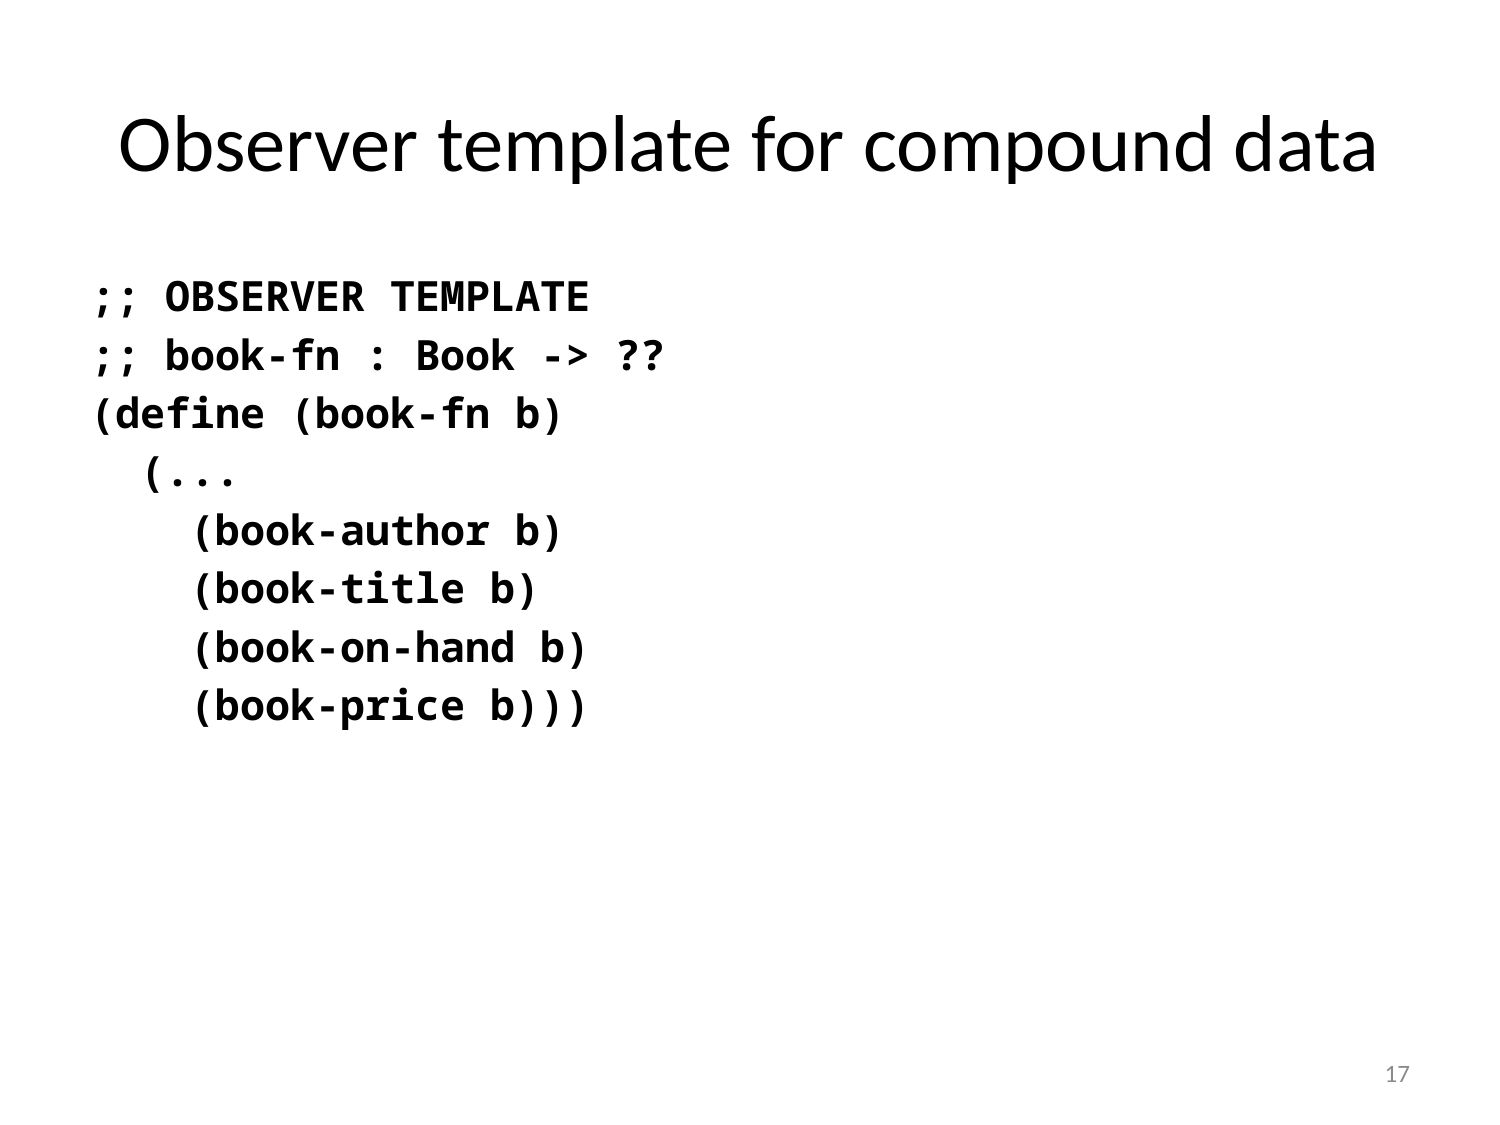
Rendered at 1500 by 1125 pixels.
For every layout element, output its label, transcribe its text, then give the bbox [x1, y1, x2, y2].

list ;; OBSERVER TEMPLATE ;; book-fn : Book -> ?? (define (book-fn b) (... (book-author b) (book-title b) (book-on-hand b) (book-price b))) [75, 262, 1425, 1005]
slide_number 17 [1074, 1042, 1425, 1103]
title Observer template for compound data [75, 45, 1425, 233]
